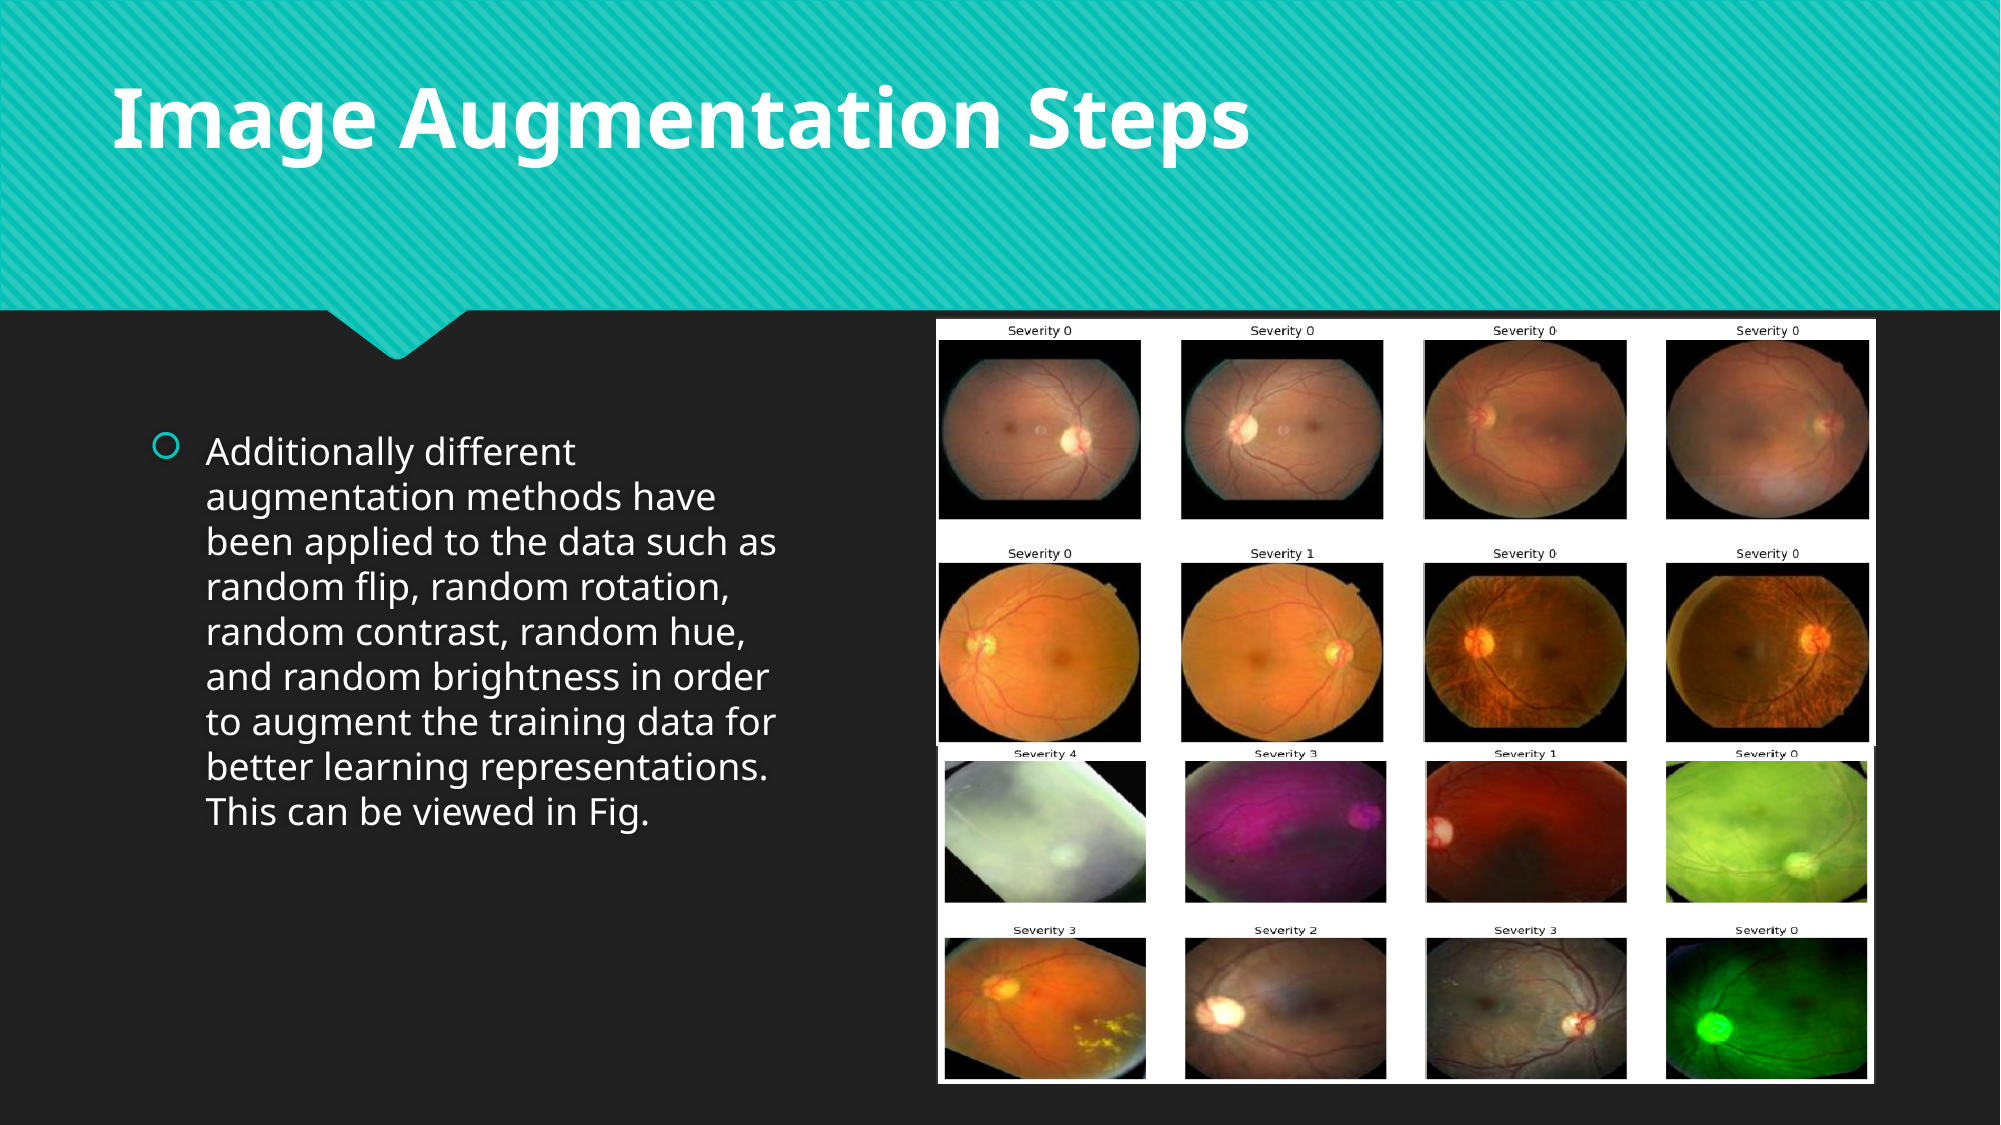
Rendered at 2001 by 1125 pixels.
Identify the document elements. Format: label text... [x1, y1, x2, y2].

picture [936, 316, 1876, 1084]
text_box Image Augmentation Steps [97, 57, 1777, 173]
list Additionally different augmentation methods have been applied to the data such as random flip, random rotation, random contrast, random hue, and random brightness in order to augment the training data for better learning representations. This can be viewed in Fig. [134, 364, 806, 962]
